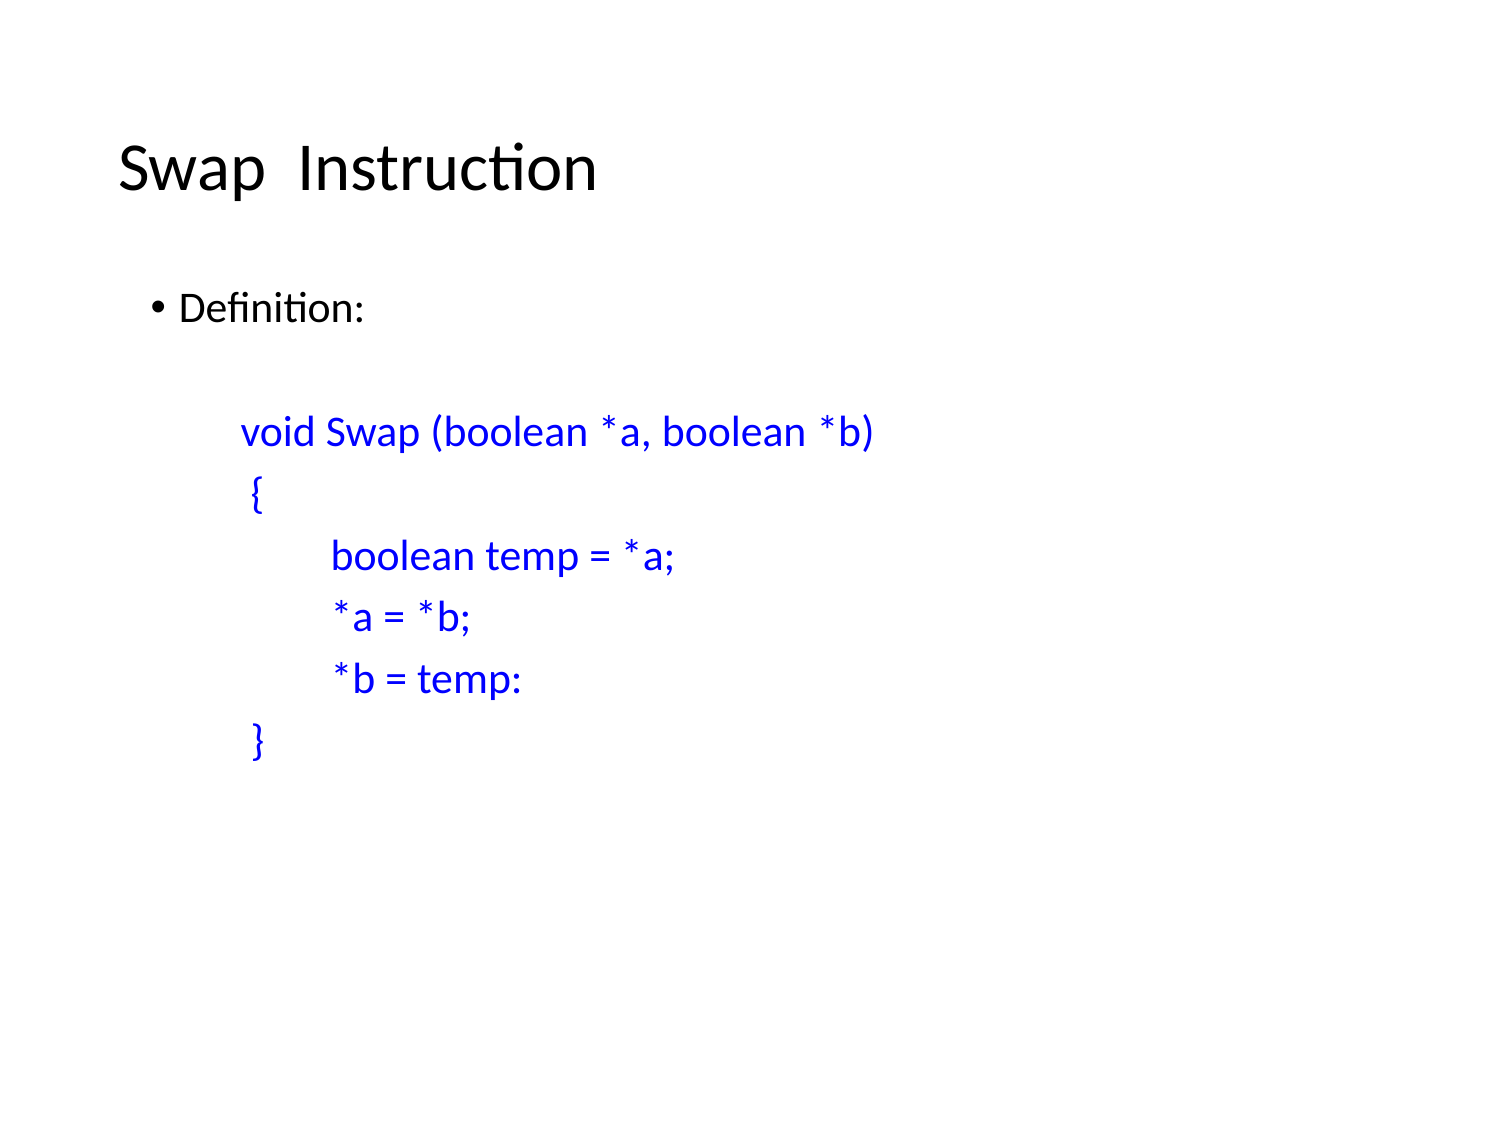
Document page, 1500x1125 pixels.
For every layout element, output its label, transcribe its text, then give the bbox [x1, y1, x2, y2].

title Swap Instruction [103, 59, 1397, 278]
list Definition: void Swap (boolean *a, boolean *b) { boolean temp = *a; *a = *b; *b = temp: } [135, 210, 1222, 929]
